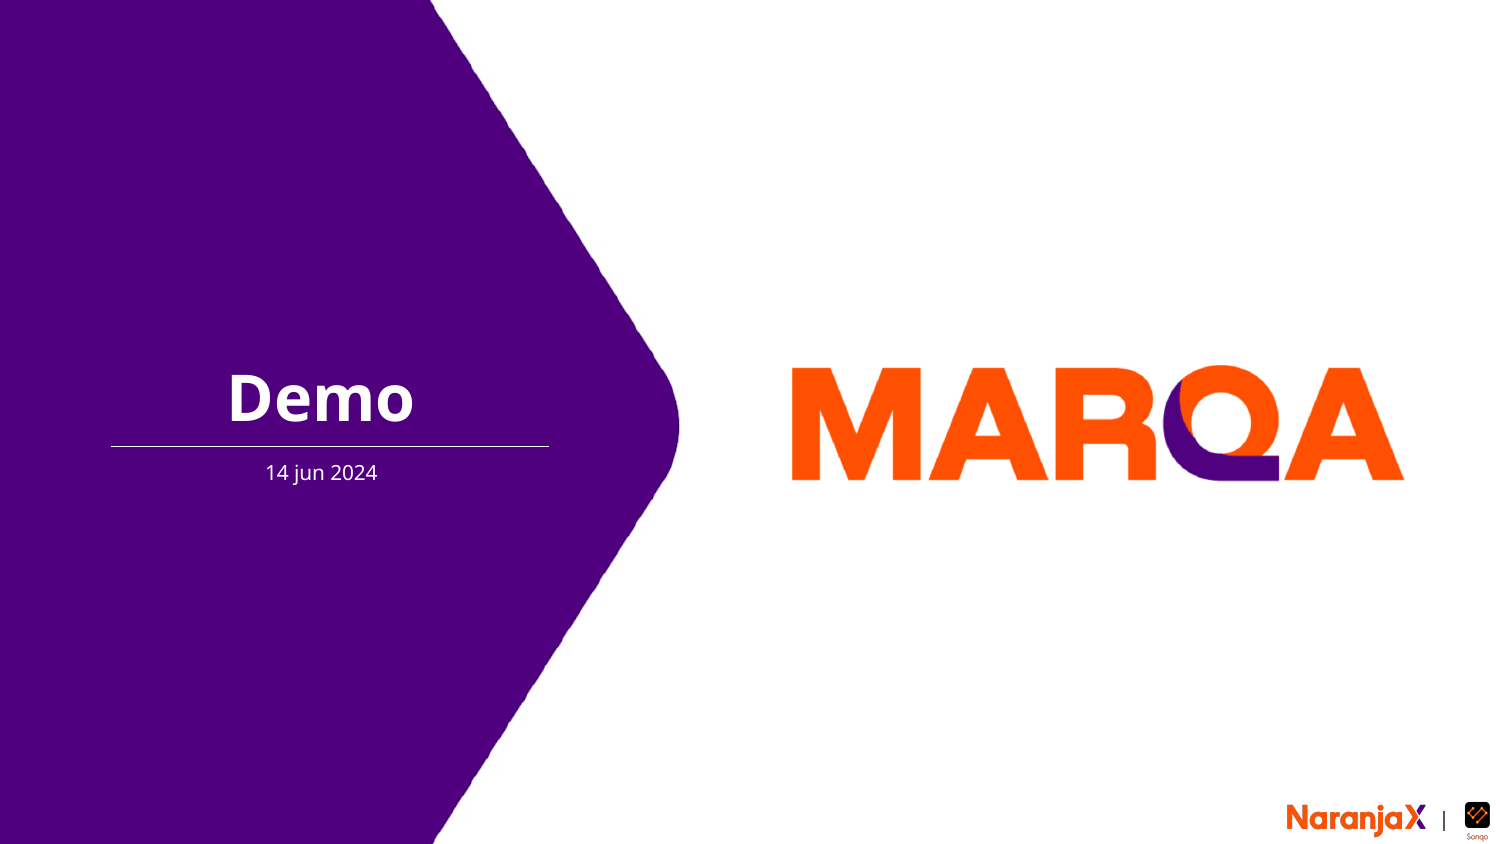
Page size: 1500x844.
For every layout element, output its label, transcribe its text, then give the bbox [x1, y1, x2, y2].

text_box Demo [41, 341, 602, 449]
picture [0, 0, 1500, 844]
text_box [1286, 798, 1500, 844]
text_box 14 jun 2024 [150, 456, 492, 497]
